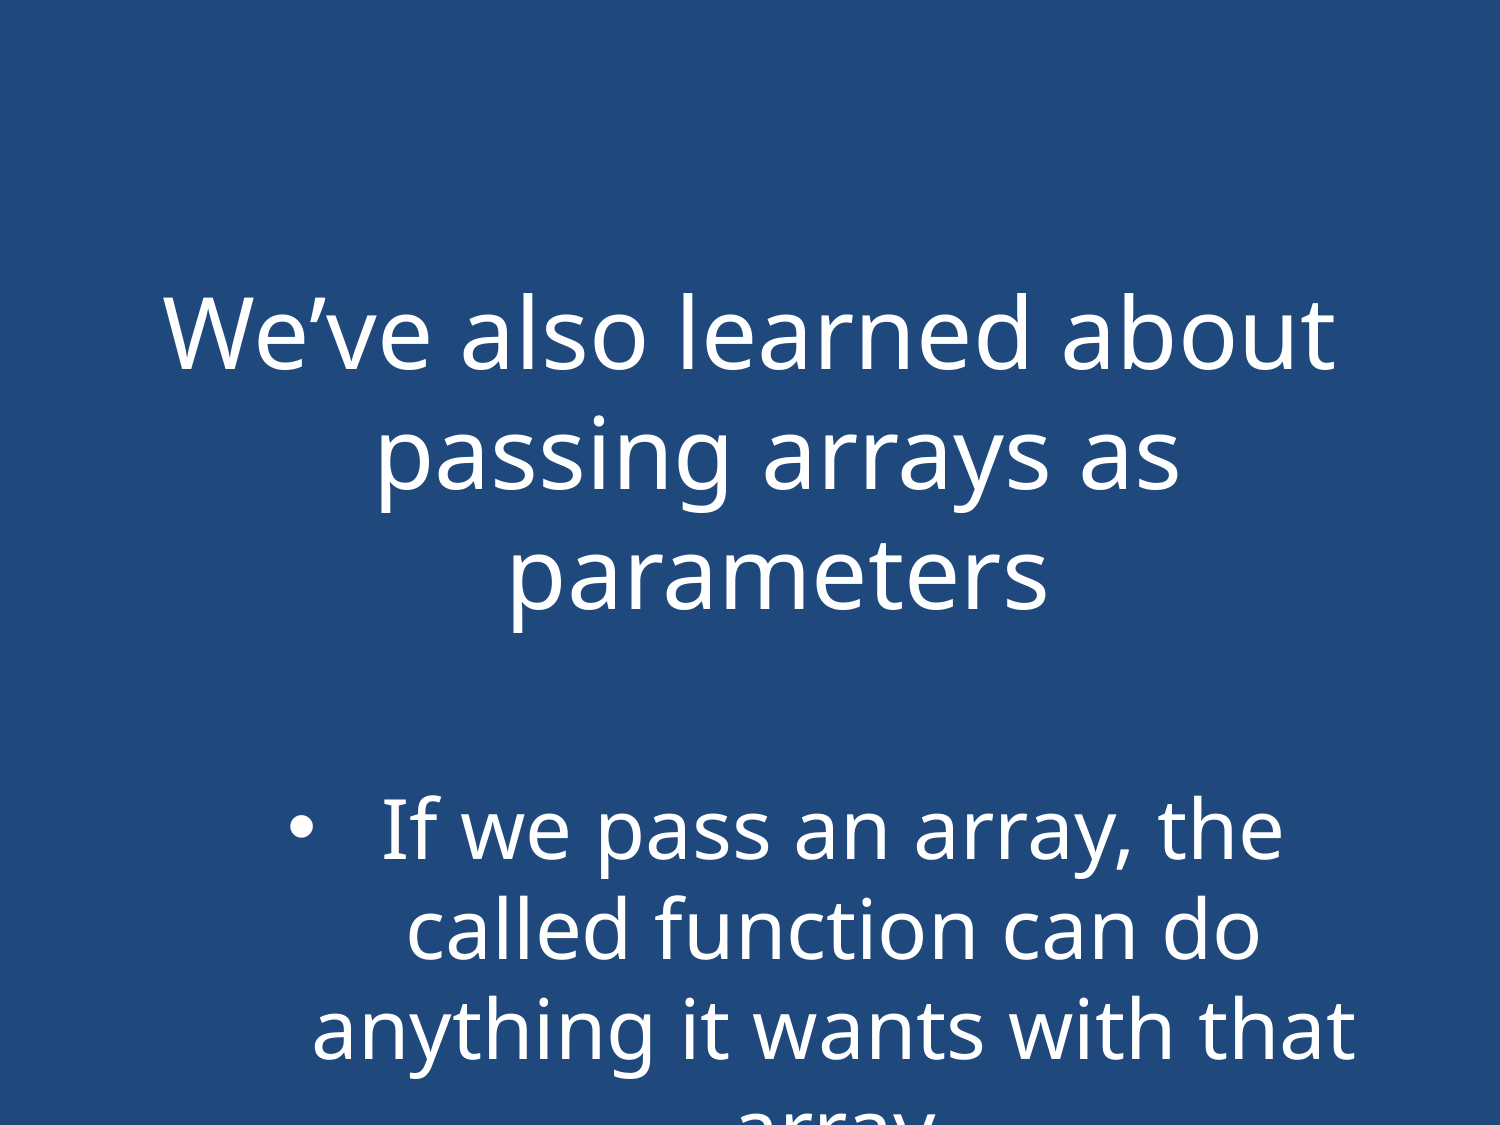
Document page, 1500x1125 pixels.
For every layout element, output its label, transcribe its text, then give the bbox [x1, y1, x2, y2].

list We’ve also learned about passing arrays as parameters If we pass an array, the called function can do anything it wants with that array [75, 262, 1425, 1005]
